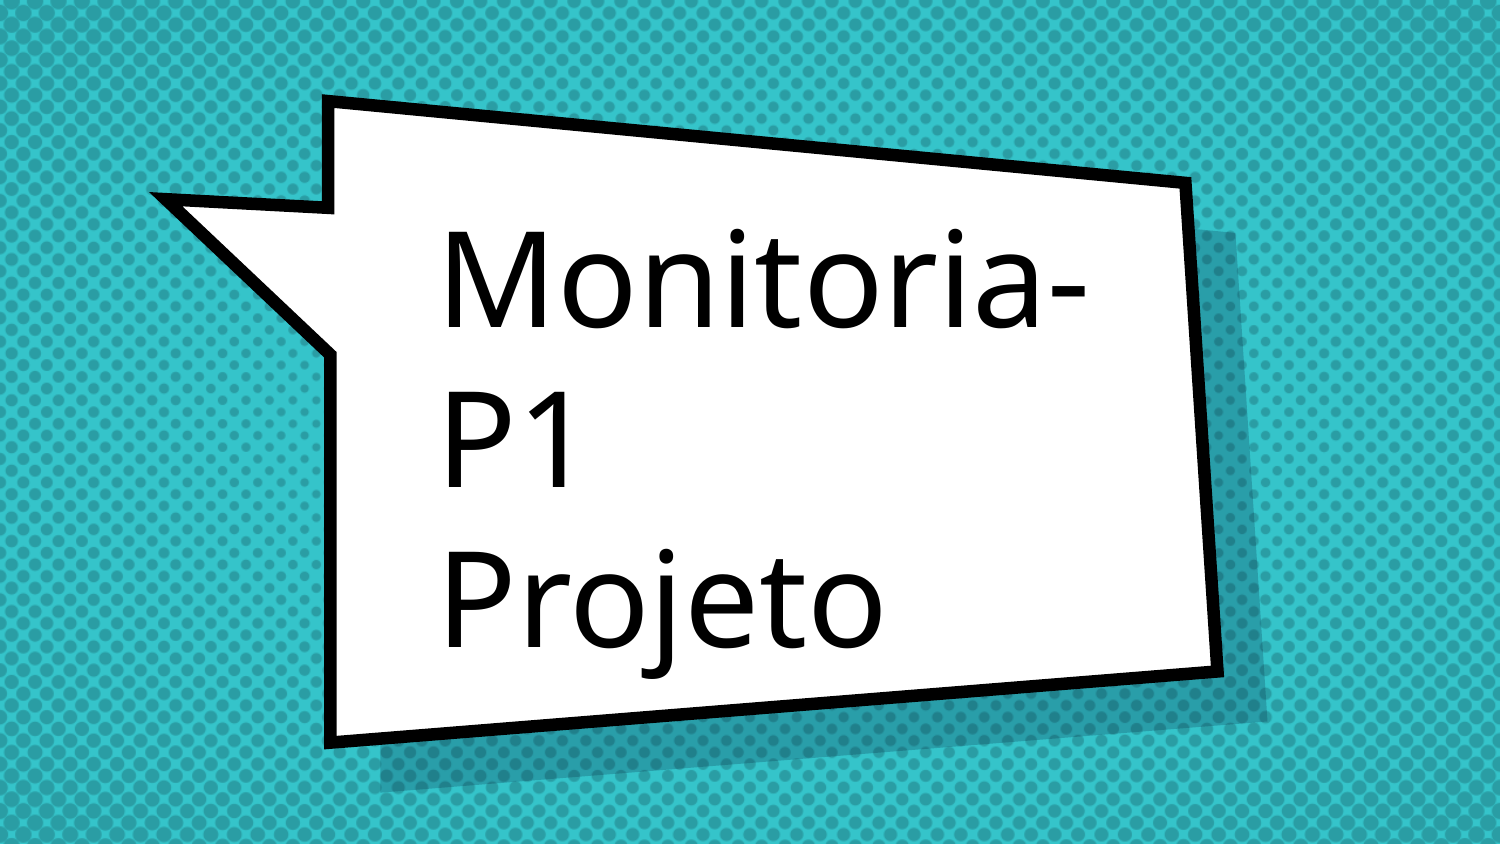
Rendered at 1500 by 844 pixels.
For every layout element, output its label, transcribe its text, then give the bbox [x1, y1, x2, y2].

title Monitoria-P1 Projeto [421, 339, 1123, 530]
